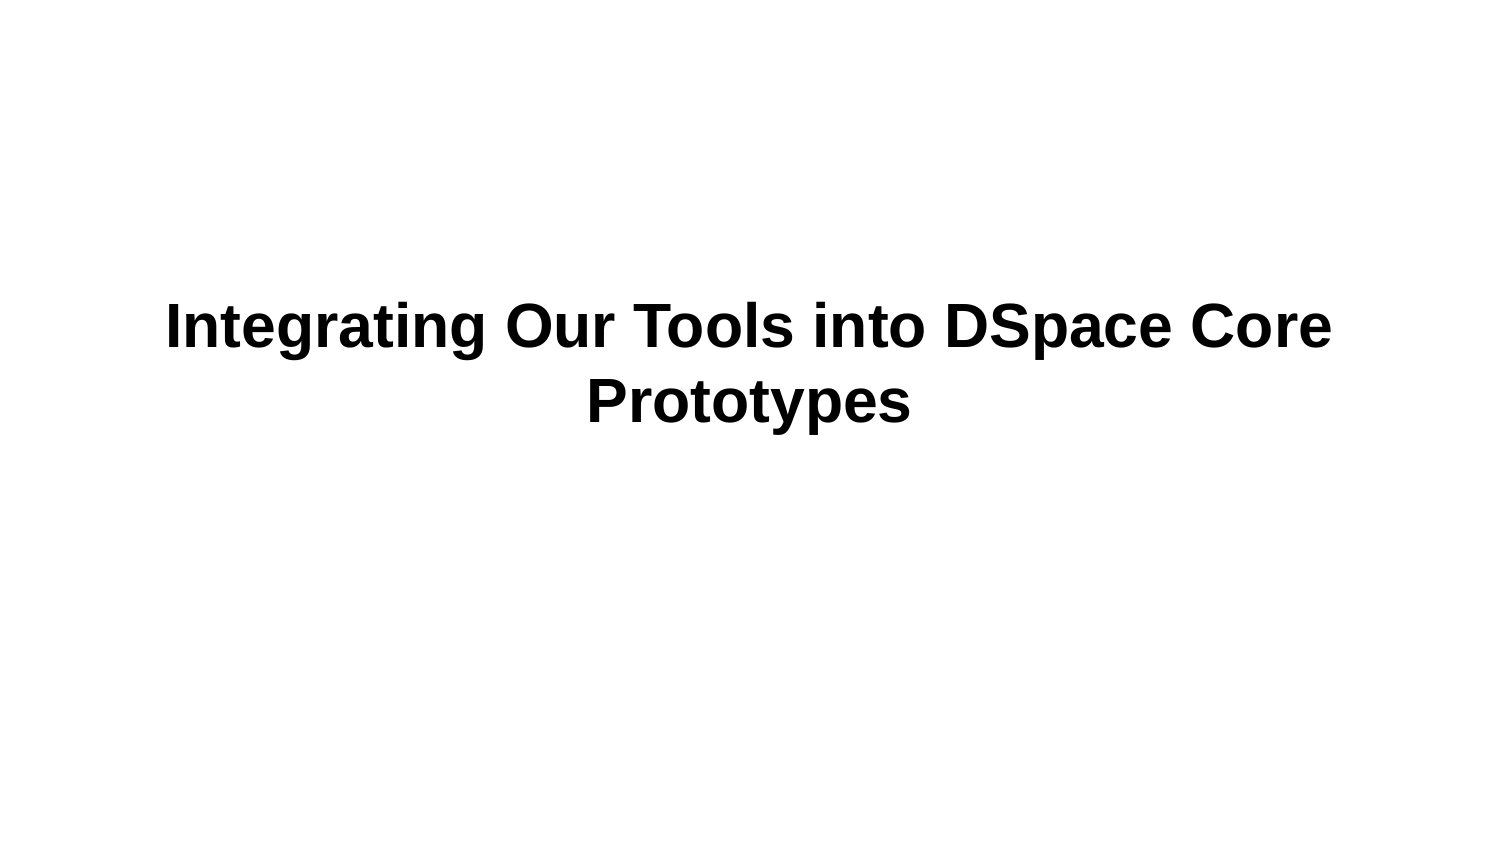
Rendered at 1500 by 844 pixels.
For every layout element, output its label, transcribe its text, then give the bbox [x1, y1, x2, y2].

title Integrating Our Tools into DSpace Core Prototypes [112, 259, 1388, 450]
